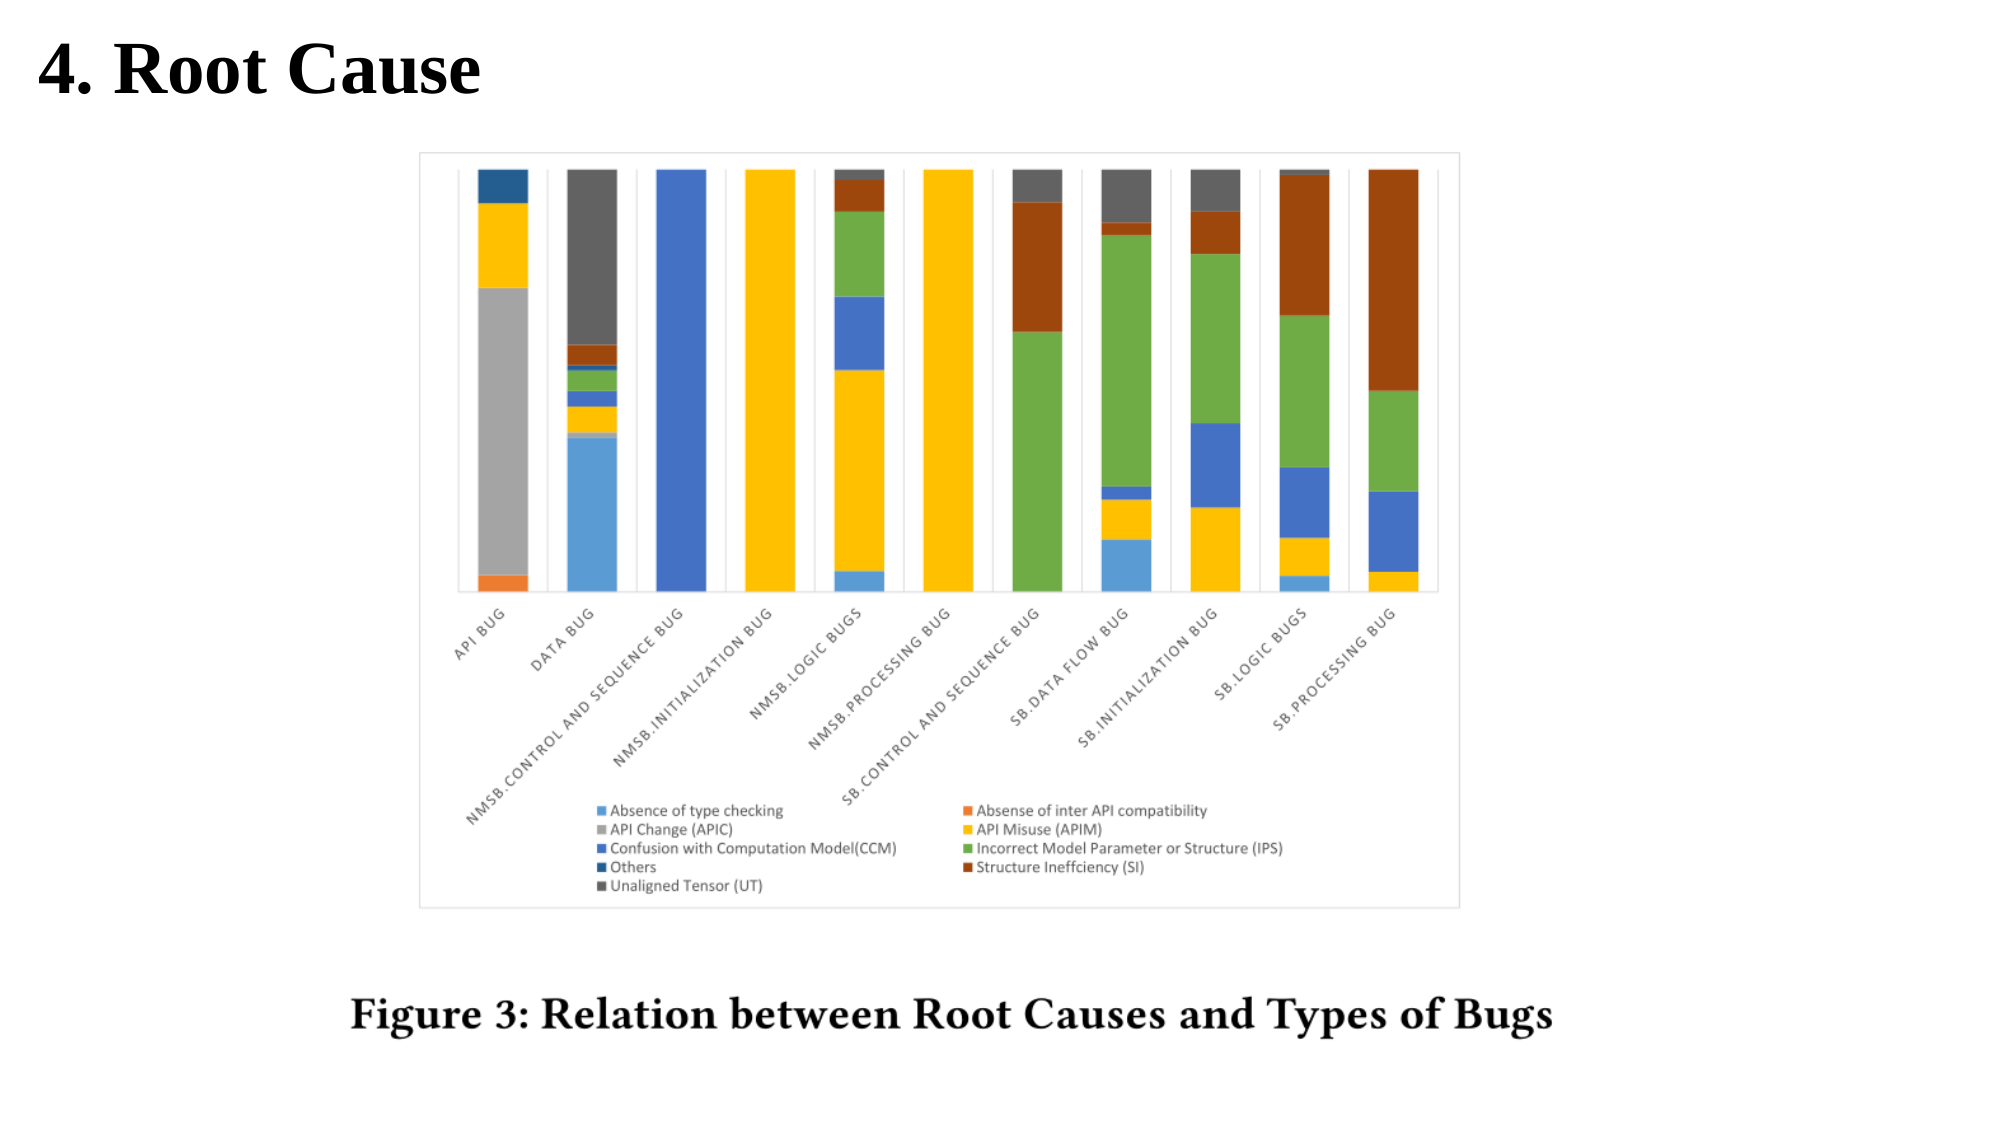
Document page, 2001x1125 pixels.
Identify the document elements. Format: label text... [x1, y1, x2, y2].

picture [334, 137, 1557, 1049]
text_box 4. Root Cause [23, 11, 808, 117]
